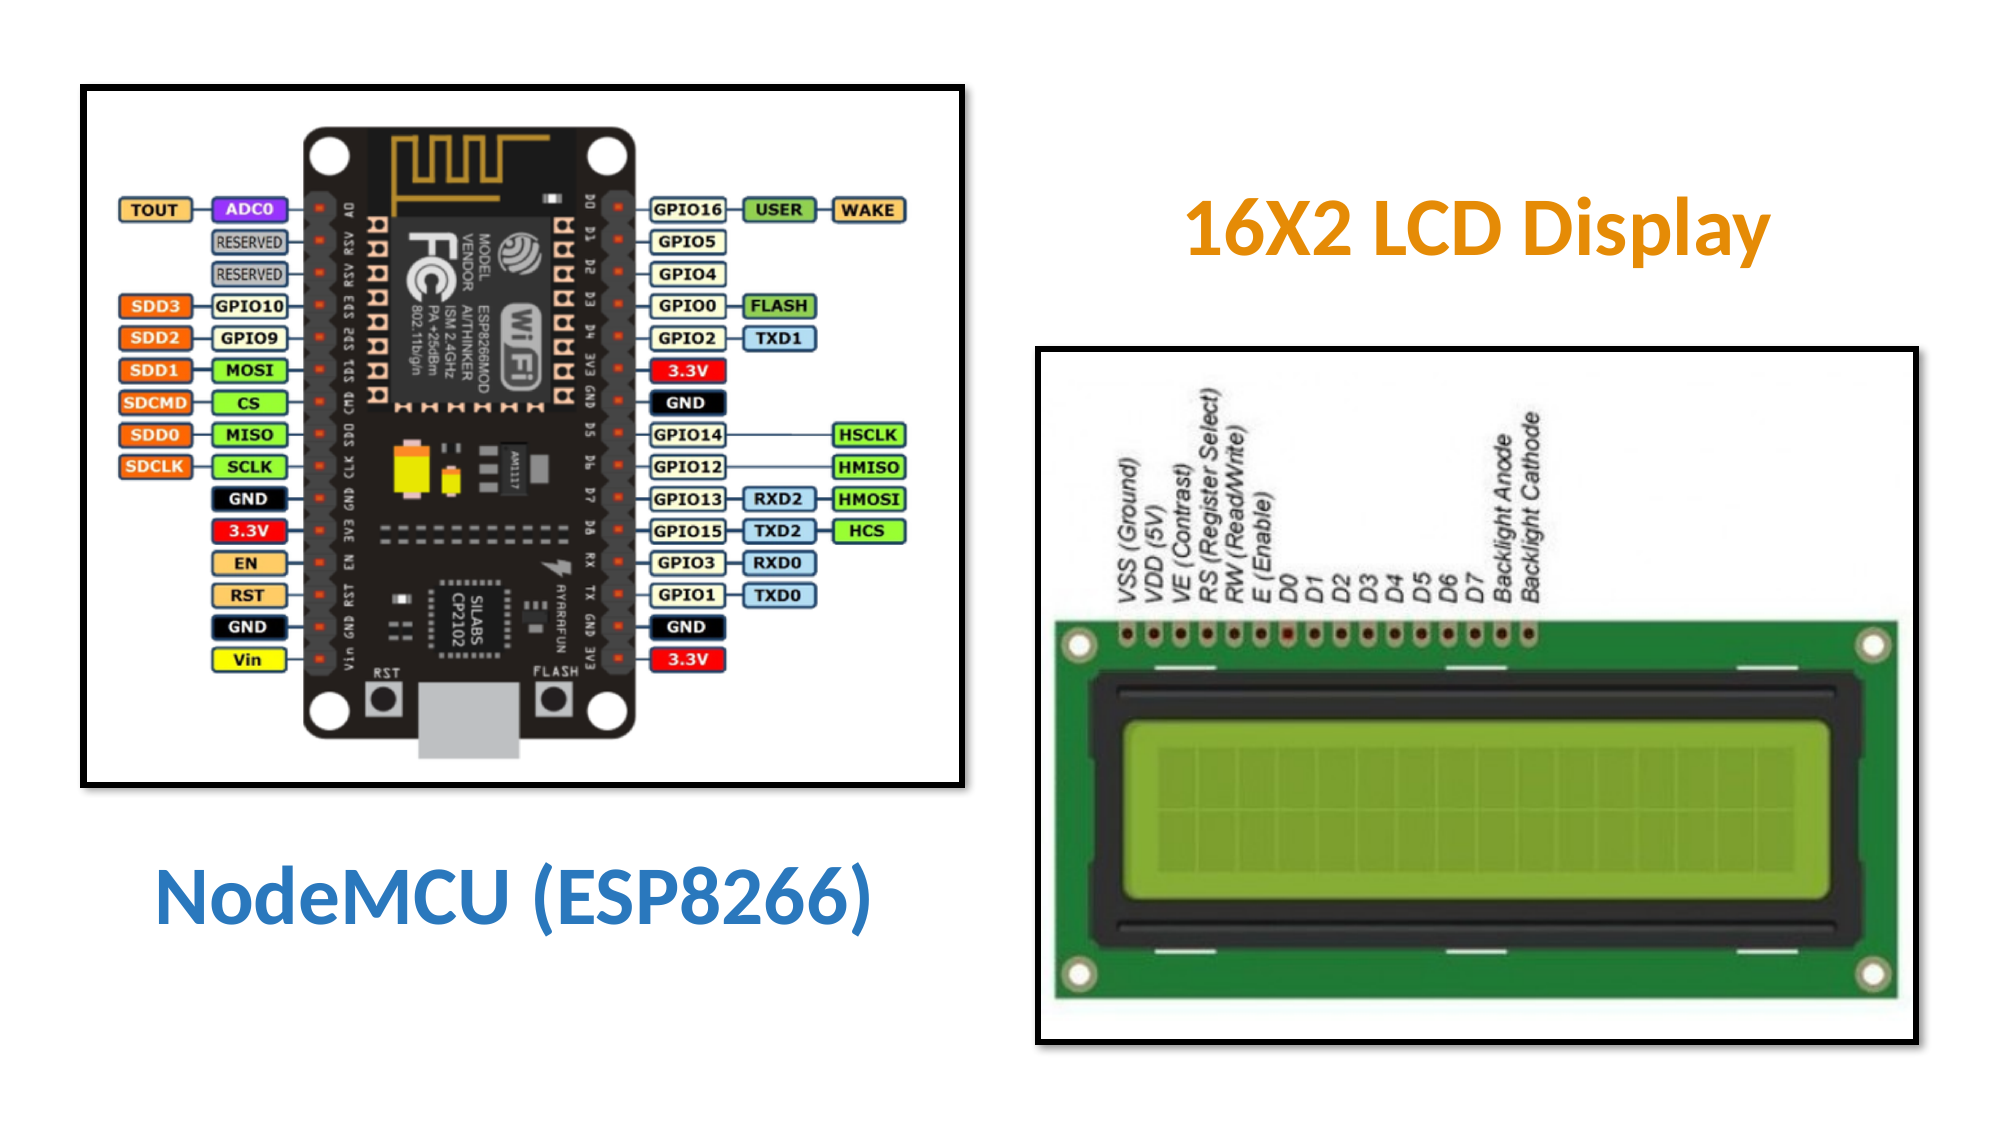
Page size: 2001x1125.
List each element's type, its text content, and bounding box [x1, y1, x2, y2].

text_box 16X2 LCD Display [1040, 164, 1914, 280]
picture [86, 90, 959, 782]
text_box NodeMCU (ESP8266) [78, 833, 951, 949]
picture [1040, 352, 1914, 1039]
